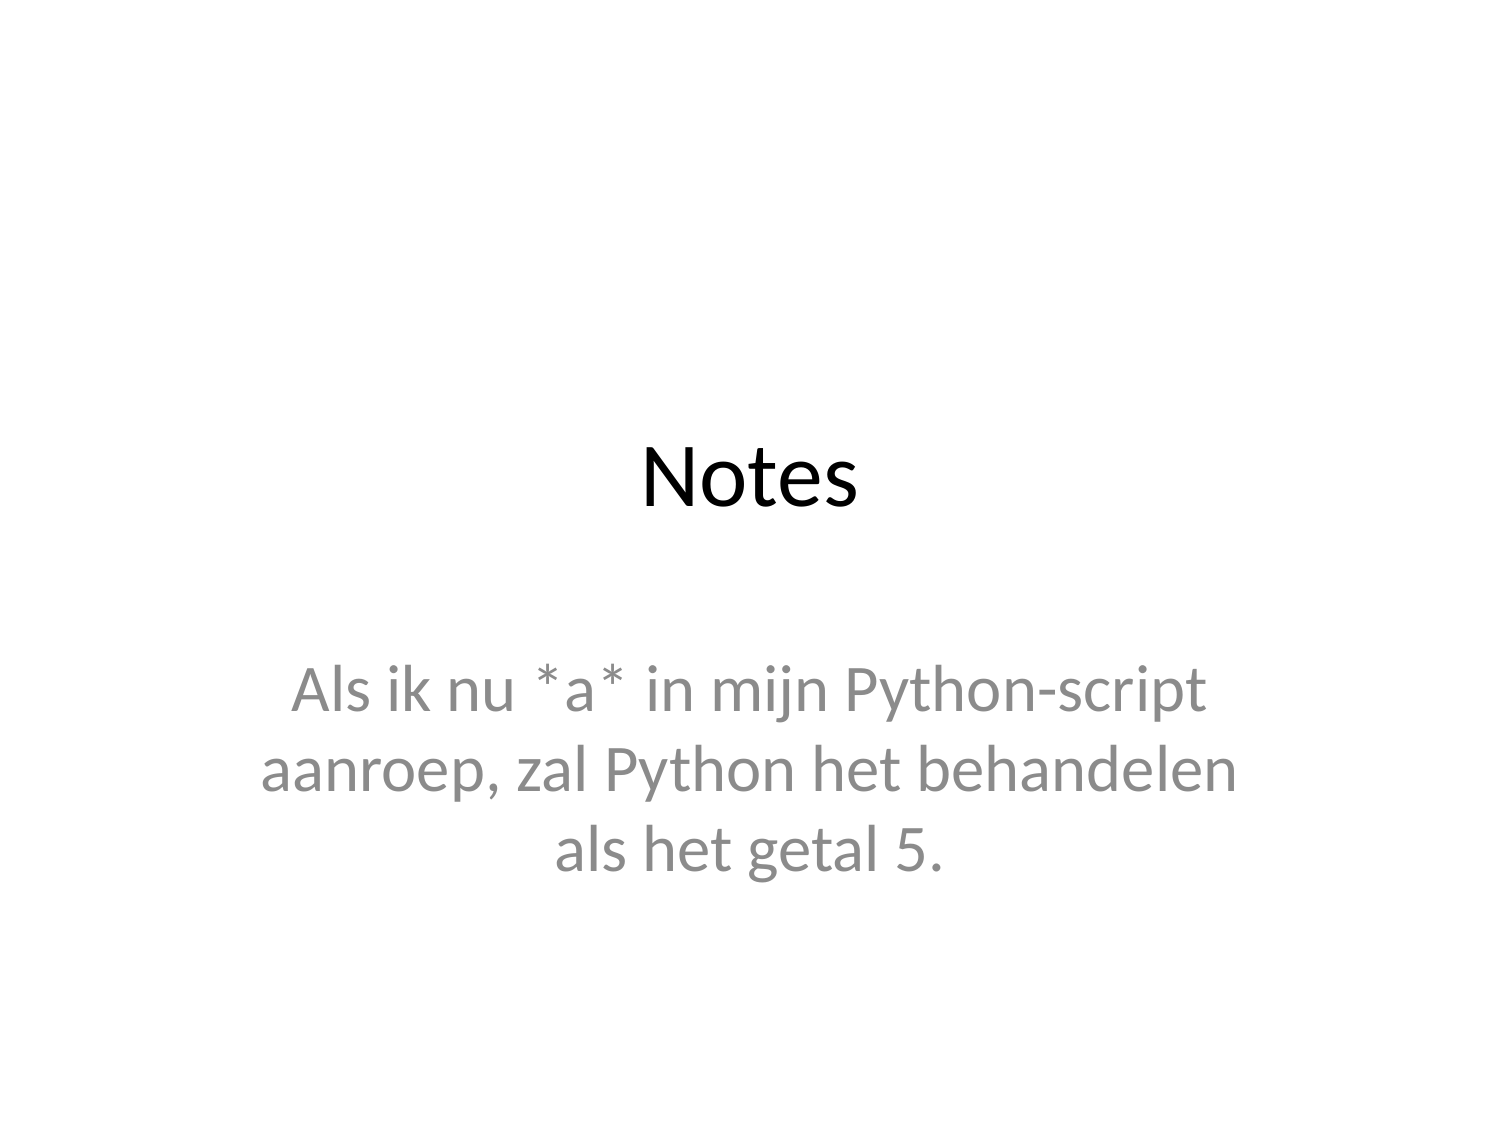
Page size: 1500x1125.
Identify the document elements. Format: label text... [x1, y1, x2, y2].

title Notes [112, 349, 1388, 591]
subtitle Als ik nu *a* in mijn Python-script aanroep, zal Python het behandelen als het getal 5. [225, 637, 1275, 925]
